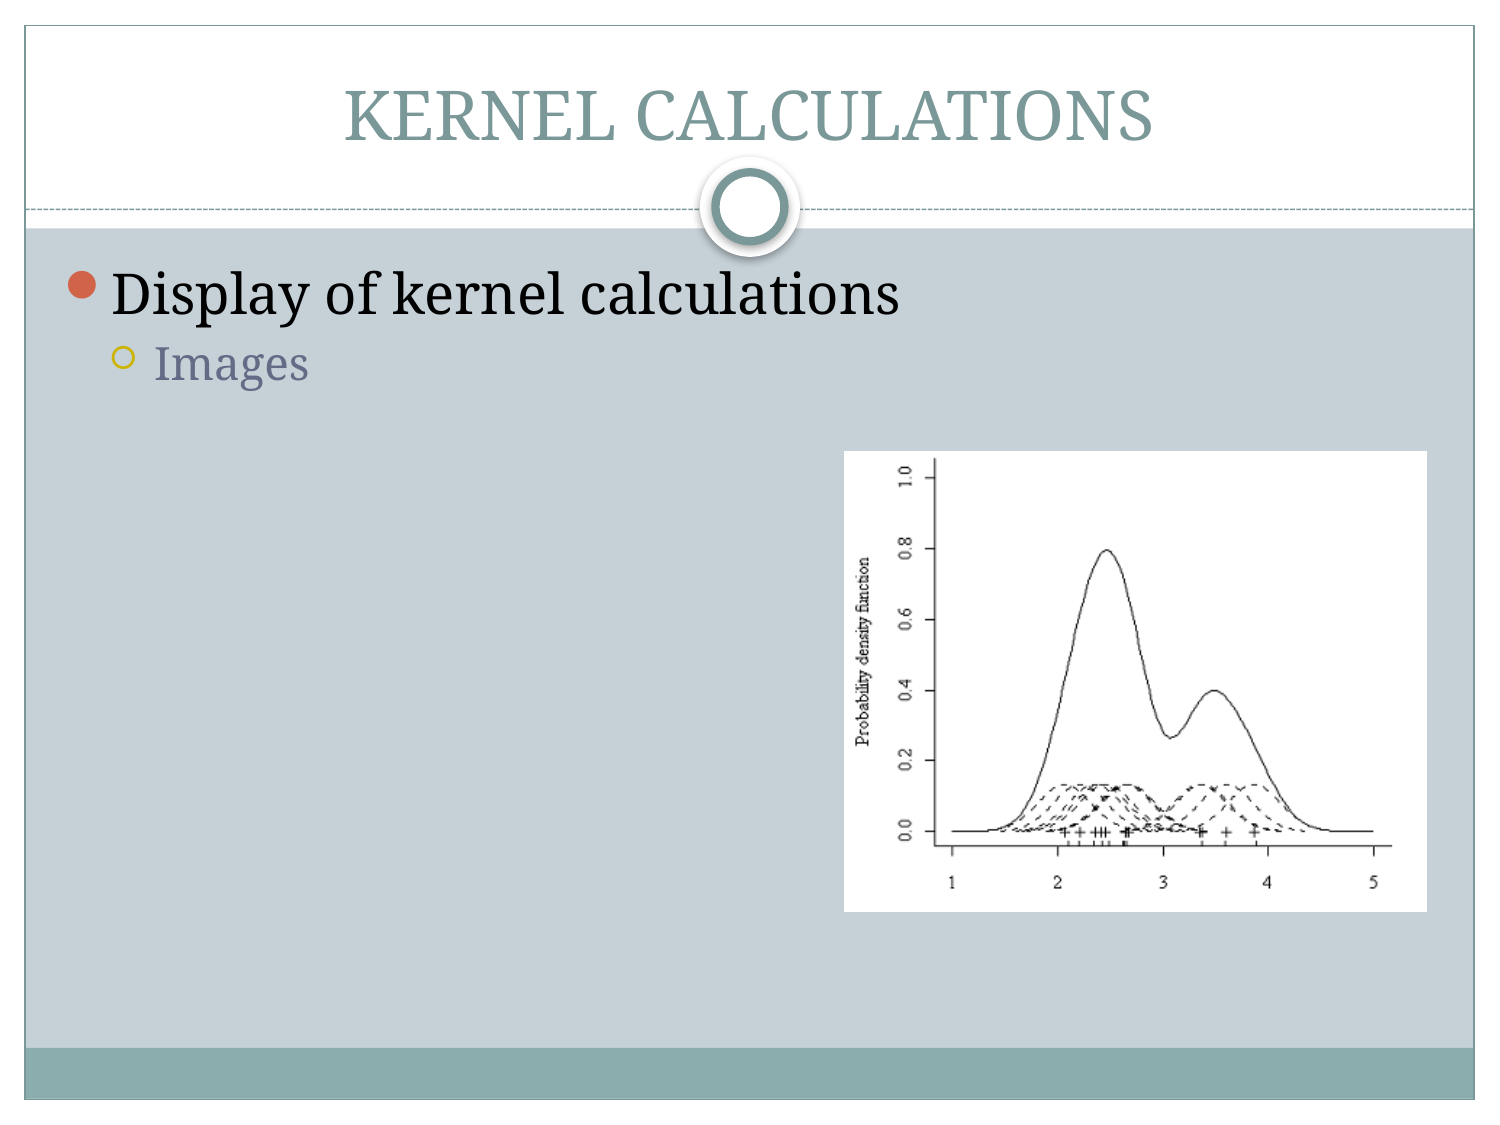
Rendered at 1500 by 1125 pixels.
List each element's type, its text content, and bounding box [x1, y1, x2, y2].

picture [843, 451, 1427, 913]
title KERNEL CALCULATIONS [49, 37, 1450, 162]
list Display of kernel calculations Images [49, 250, 1445, 1001]
